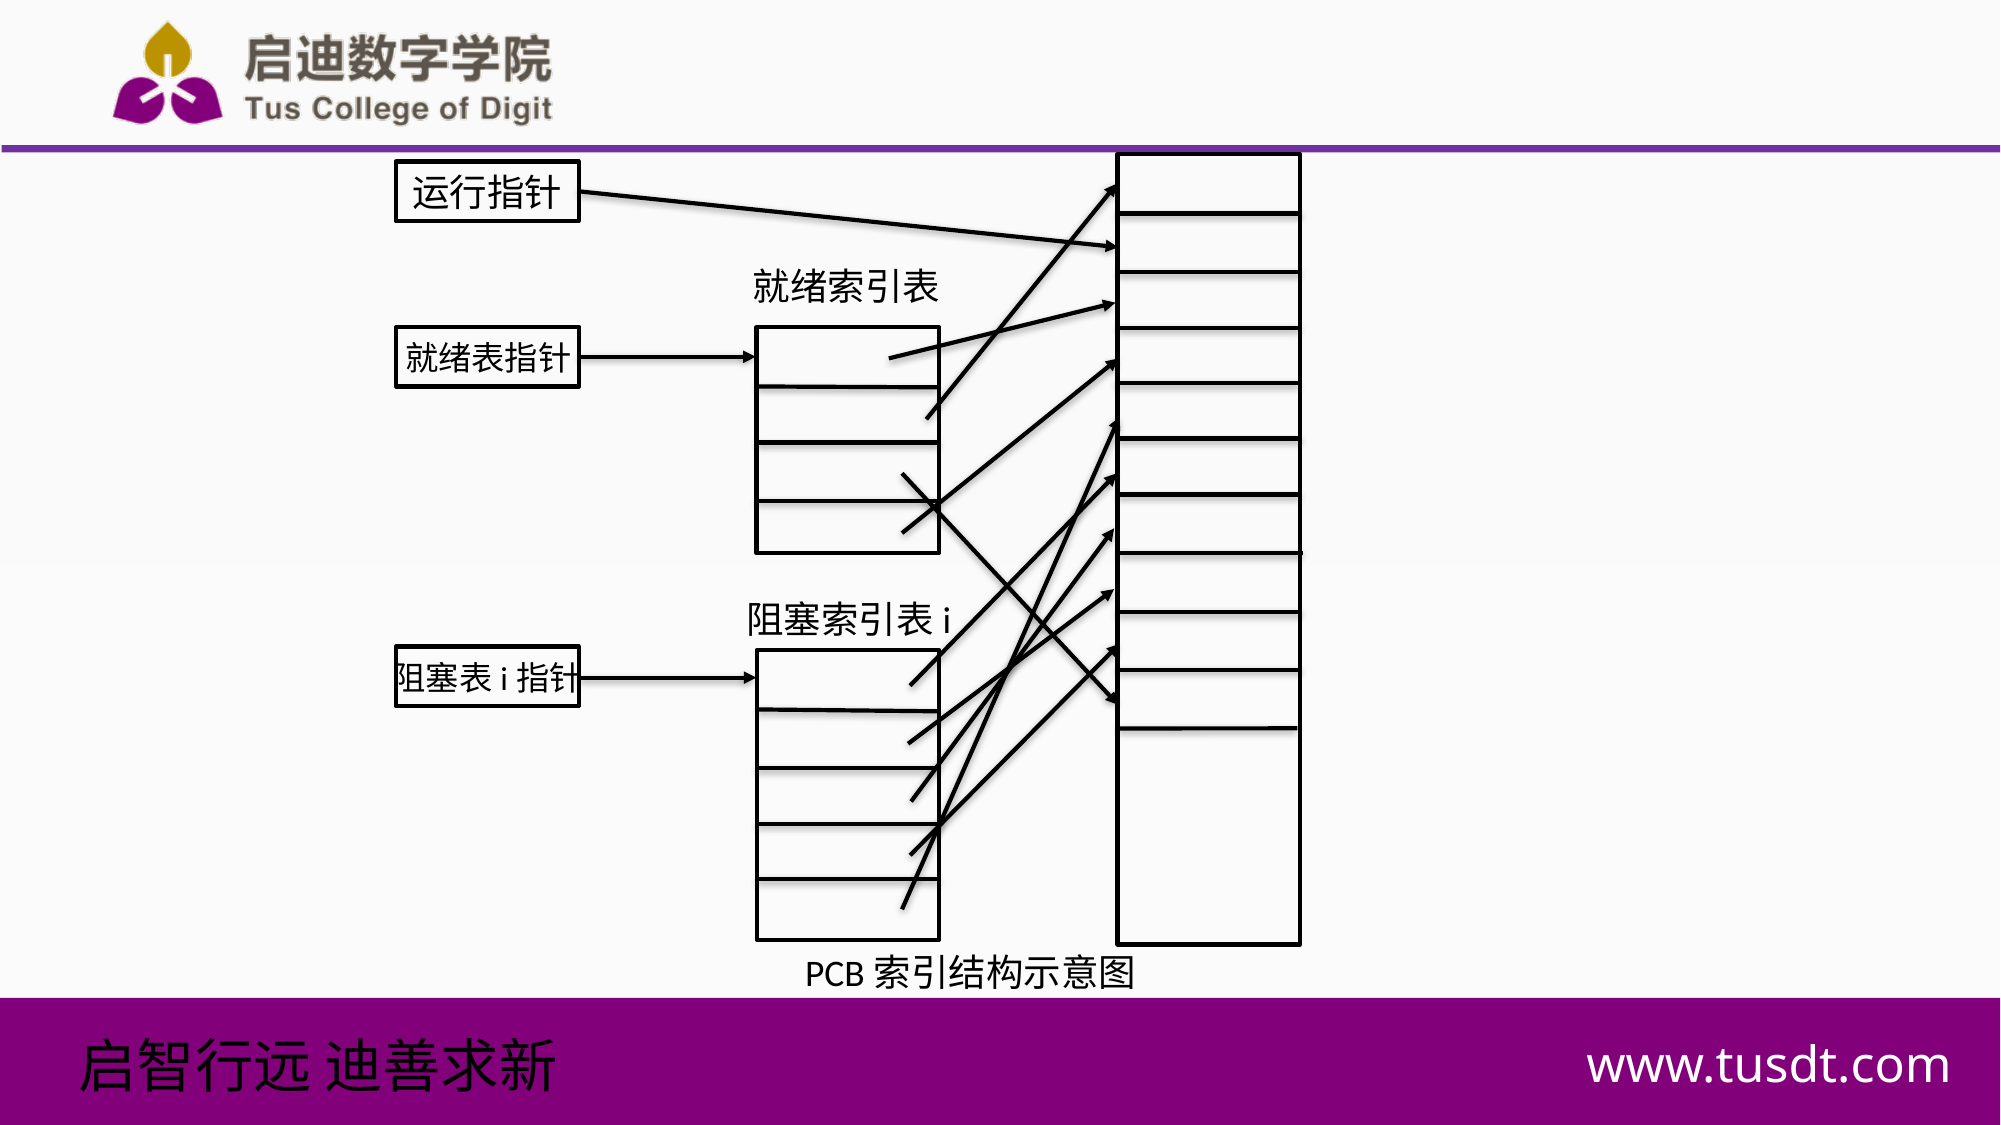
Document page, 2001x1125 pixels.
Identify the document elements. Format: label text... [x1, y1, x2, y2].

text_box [909, 737, 1120, 856]
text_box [909, 473, 1118, 686]
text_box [901, 367, 1119, 534]
text_box 就绪表指针 [373, 329, 603, 385]
text_box 运行指针 [395, 161, 579, 222]
picture [106, 11, 562, 134]
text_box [910, 694, 1115, 802]
text_box [394, 385, 581, 389]
text_box [394, 644, 581, 649]
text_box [755, 326, 896, 554]
text_box [394, 325, 581, 329]
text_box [926, 363, 1118, 420]
text_box 就绪索引表 [733, 256, 921, 316]
text_box 阻塞表i指针 [373, 649, 602, 704]
text_box [394, 704, 581, 708]
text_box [1115, 153, 1304, 945]
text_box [926, 183, 1118, 305]
text_box PCB索引结构示意图 [594, 941, 1348, 1002]
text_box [901, 541, 1120, 910]
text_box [888, 302, 1116, 359]
text_box 阻塞索引表i [724, 589, 895, 649]
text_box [578, 191, 921, 248]
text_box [755, 649, 942, 941]
